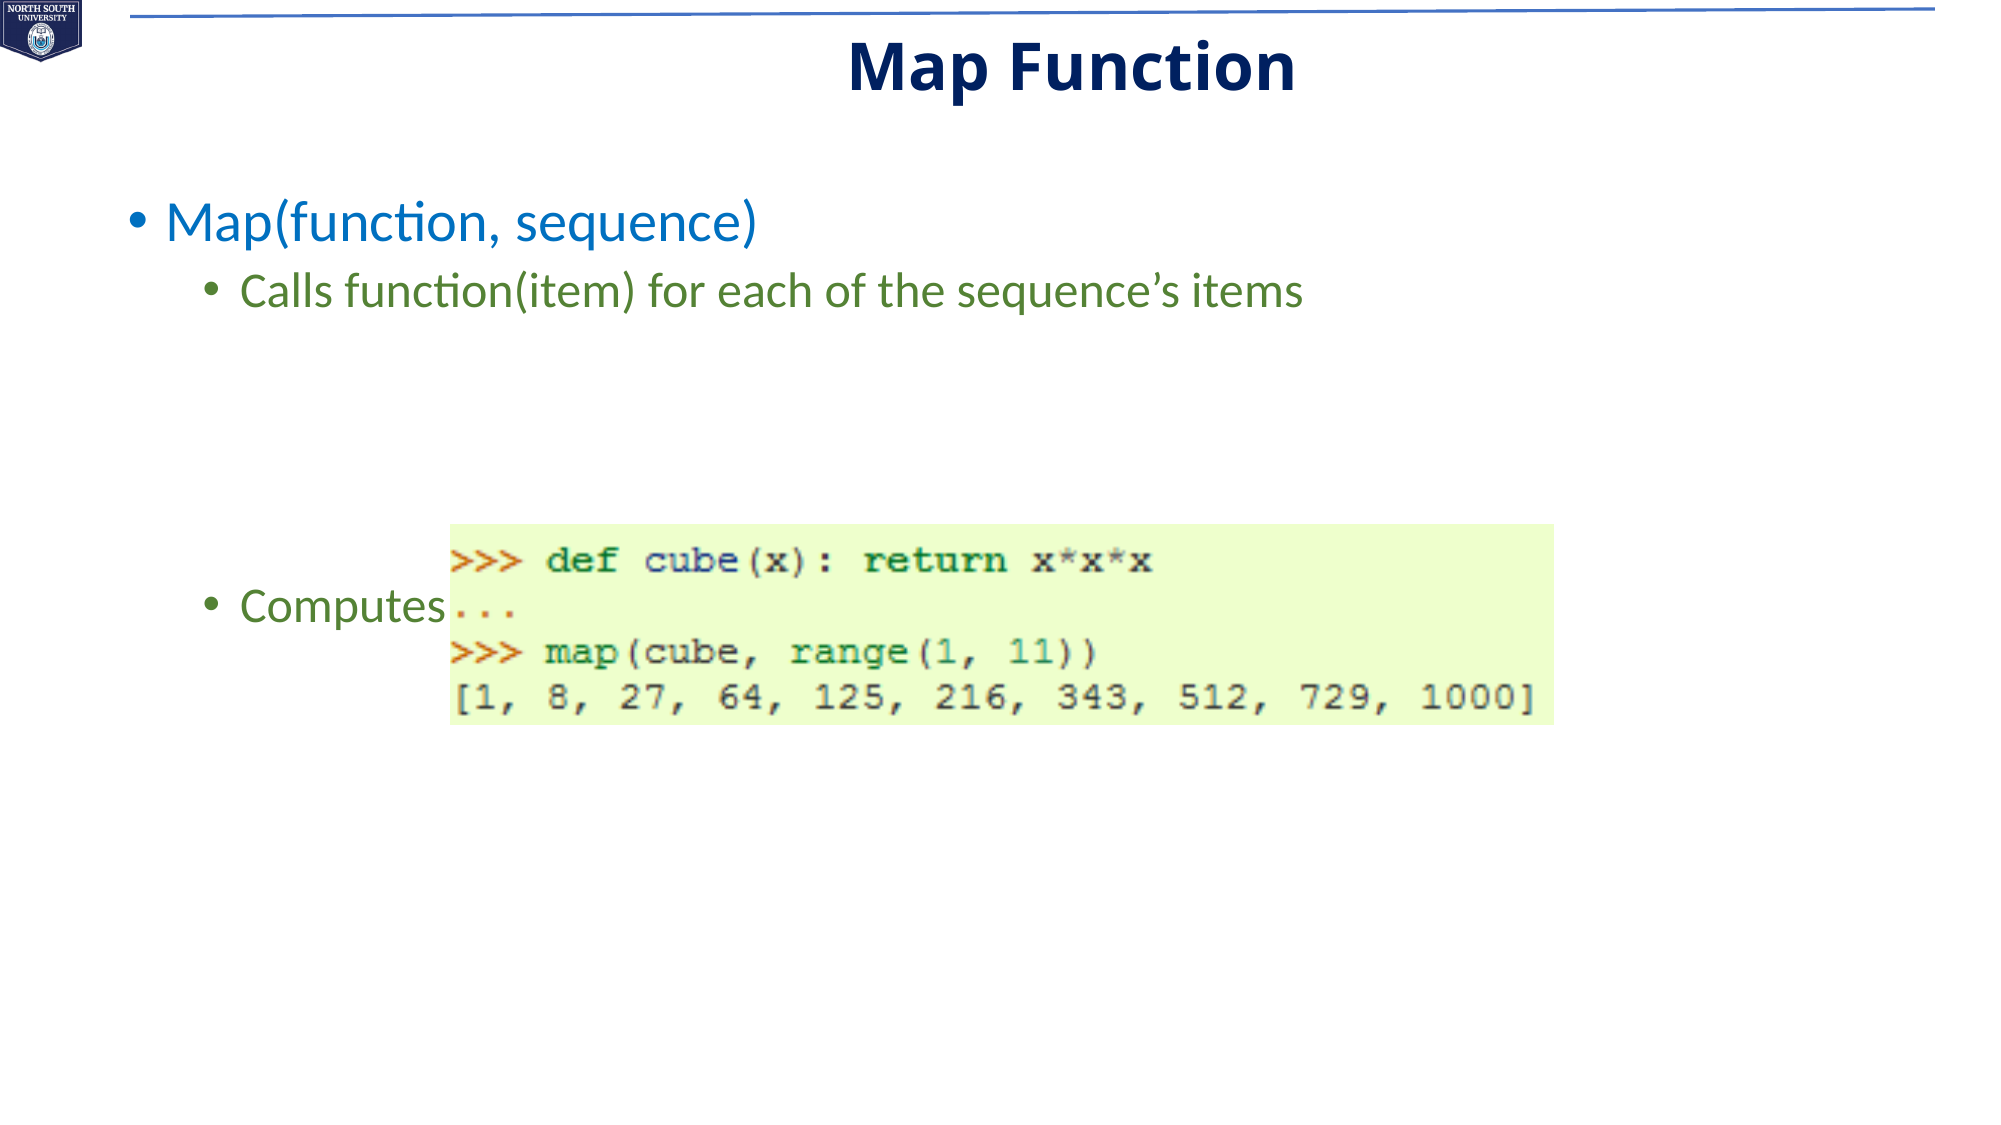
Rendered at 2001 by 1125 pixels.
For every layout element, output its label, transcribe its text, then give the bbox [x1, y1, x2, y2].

title Map Function [209, 25, 1935, 112]
picture [449, 524, 1554, 725]
picture [0, 0, 82, 65]
list Map(function, sequence) Calls function(item) for each of the sequence’s items Computes the cube for the range of 1 to 11 [112, 183, 1970, 1043]
